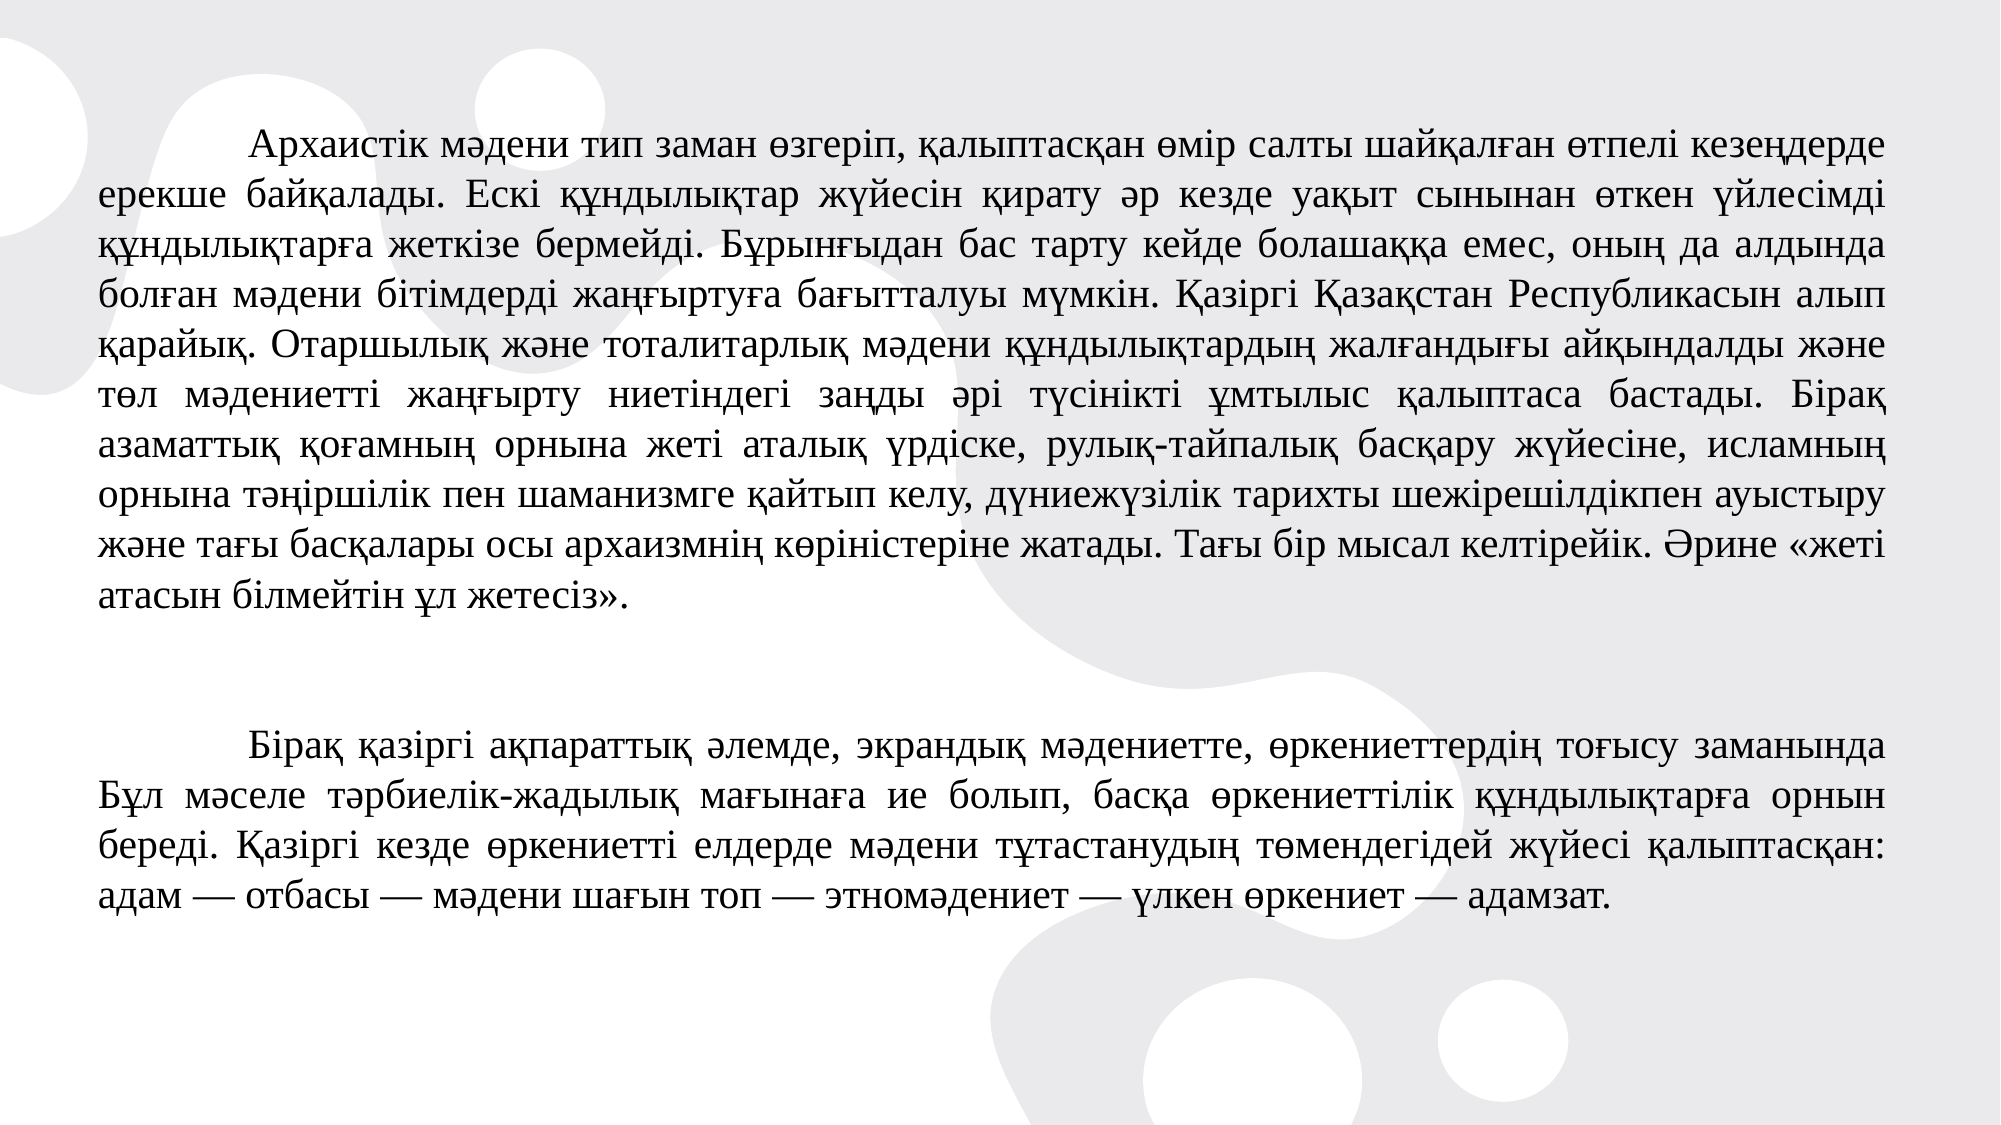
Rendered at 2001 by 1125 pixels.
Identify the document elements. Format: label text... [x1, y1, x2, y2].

text_box Архаистік мәдени тип заман өзгеріп, қалыптасқан өмір салты шайқалған өтпелі кезеңдерде ерекше байқалады. Ескі құндылықтар жүйесін қирату әр кезде уақыт сынынан өткен үйлесімді құндылықтарға жеткізе бермейді. Бұрынғыдан бас тарту кейде болашаққа емес, оның да алдында болған мәдени бітімдерді жаңғыртуға бағытталуы мүмкін. Қазіргі Қазақстан Республикасын алып қарайық. Отаршылық және тоталитарлық мәдени құндылықтардың жалғандығы айқындалды және төл мәдениетті жаңғырту ниетіндегі заңды әрі түсінікті ұмтылыс қалыптаса бастады. Бірақ азаматтық қоғамның орнына жеті аталық үрдіске, рулық-тайпалық басқару жүйесіне, исламның орнына тәңіршілік пен шаманизмге қайтып келу, дүниежүзілік тарихты шежірешілдікпен ауыстыру және тағы басқалары осы архаизмнің көріністеріне жатады. Тағы бір мысал келтірейік. Әрине «жеті атасын білмейтін ұл жетесіз». Бірақ қазіргі ақпараттық әлемде, экрандық мәдениетте, өркениеттердің тоғысу заманында Бұл мәселе тәрбиелік-жадылық мағынаға ие болып, басқа өркениеттілік құндылықтарға орнын береді. Қазіргі кезде өркениетті елдерде мәдени тұтастанудың төмендегідей жүйесі қалыптасқан: адам — отбасы — мәдени шағын топ — этномәдениет — үлкен өркениет — адамзат. [83, 58, 1902, 969]
